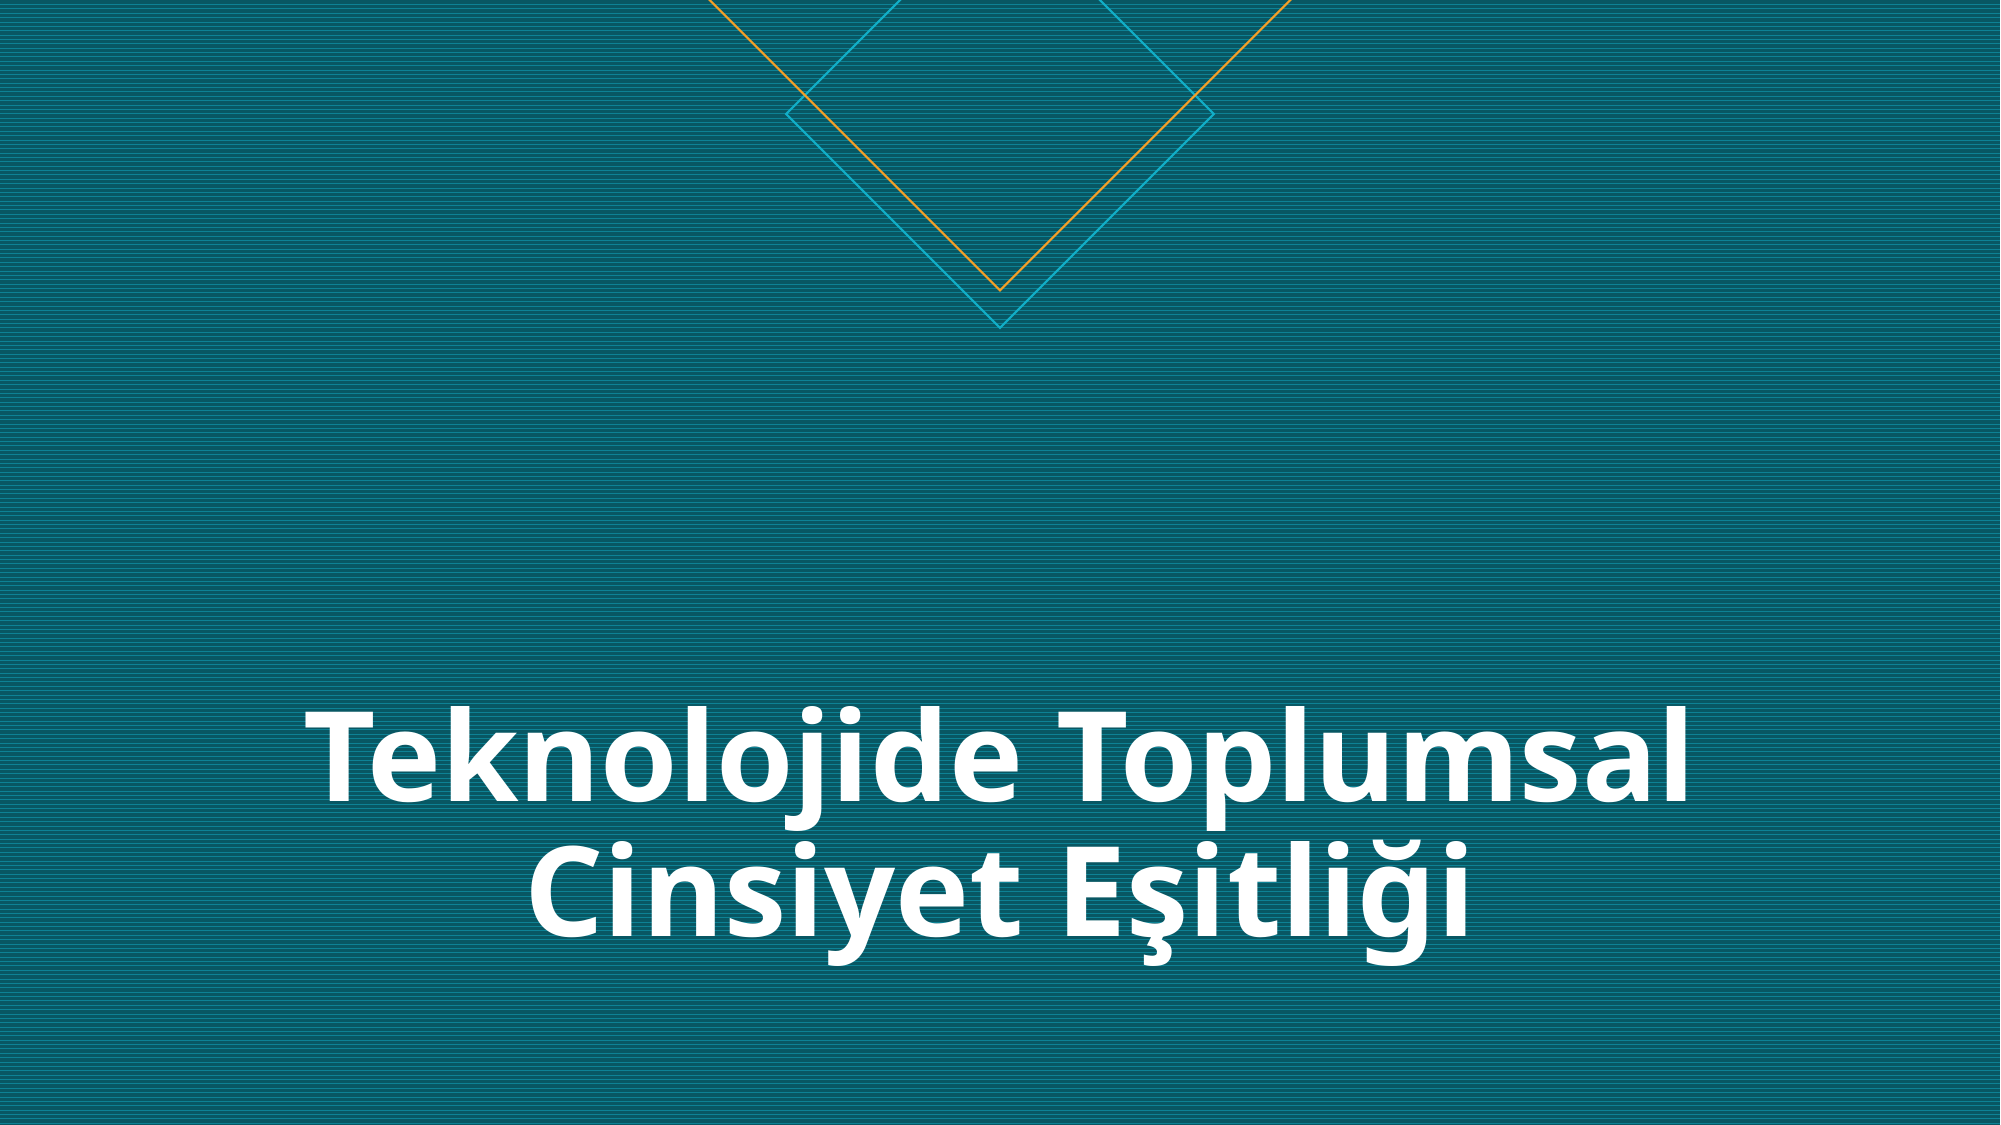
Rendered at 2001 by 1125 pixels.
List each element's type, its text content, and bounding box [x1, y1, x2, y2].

title Teknolojide Toplumsal Cinsiyet Eşitliği [249, 693, 1750, 1114]
text_box [708, 0, 1292, 292]
text_box [784, 95, 1216, 330]
